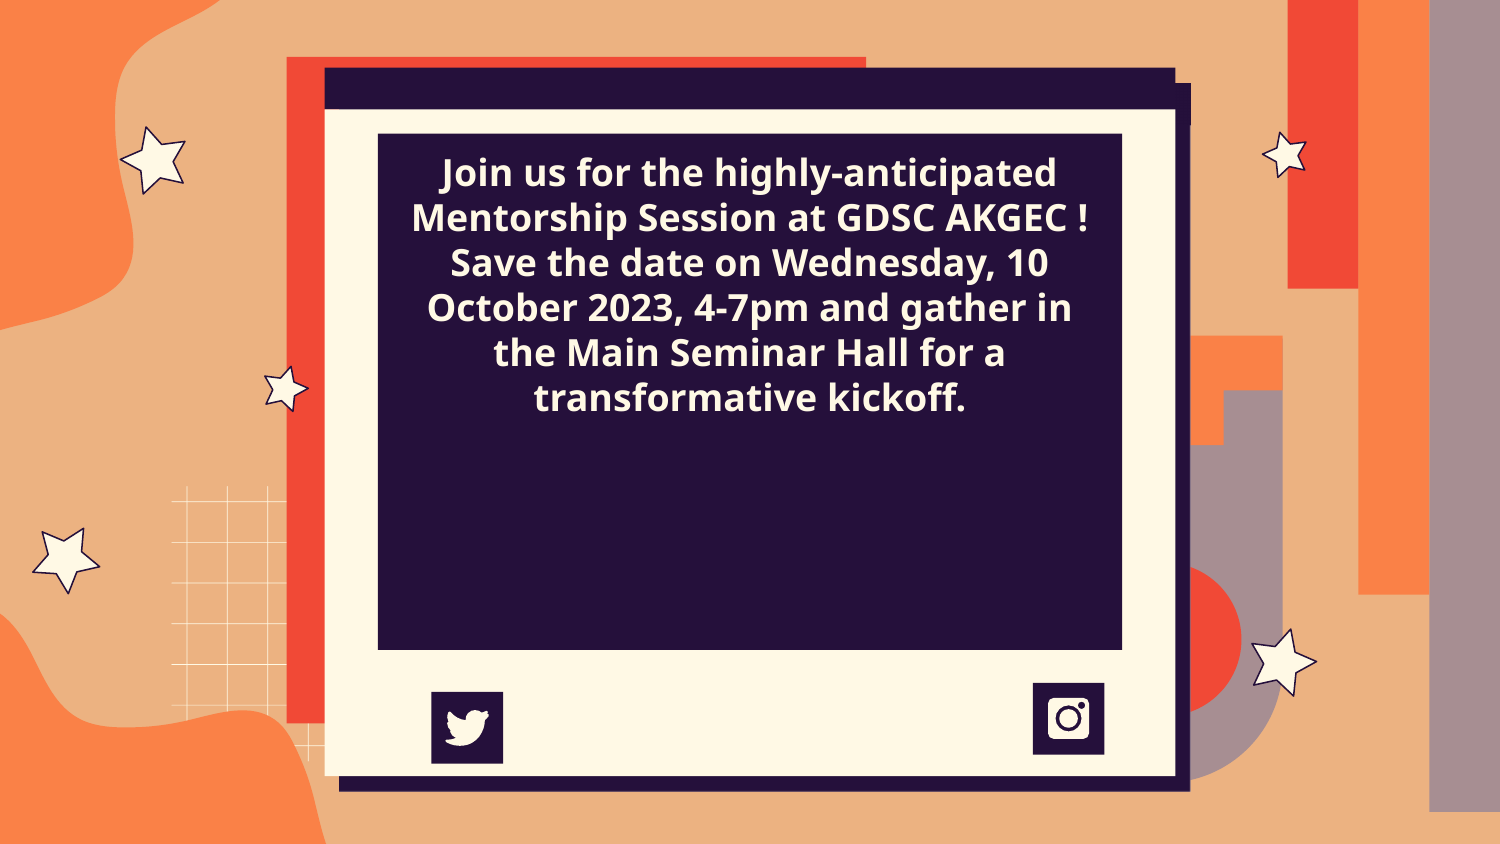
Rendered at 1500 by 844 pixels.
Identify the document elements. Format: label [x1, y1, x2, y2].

text_box [1047, 697, 1090, 740]
text_box [324, 67, 1176, 777]
